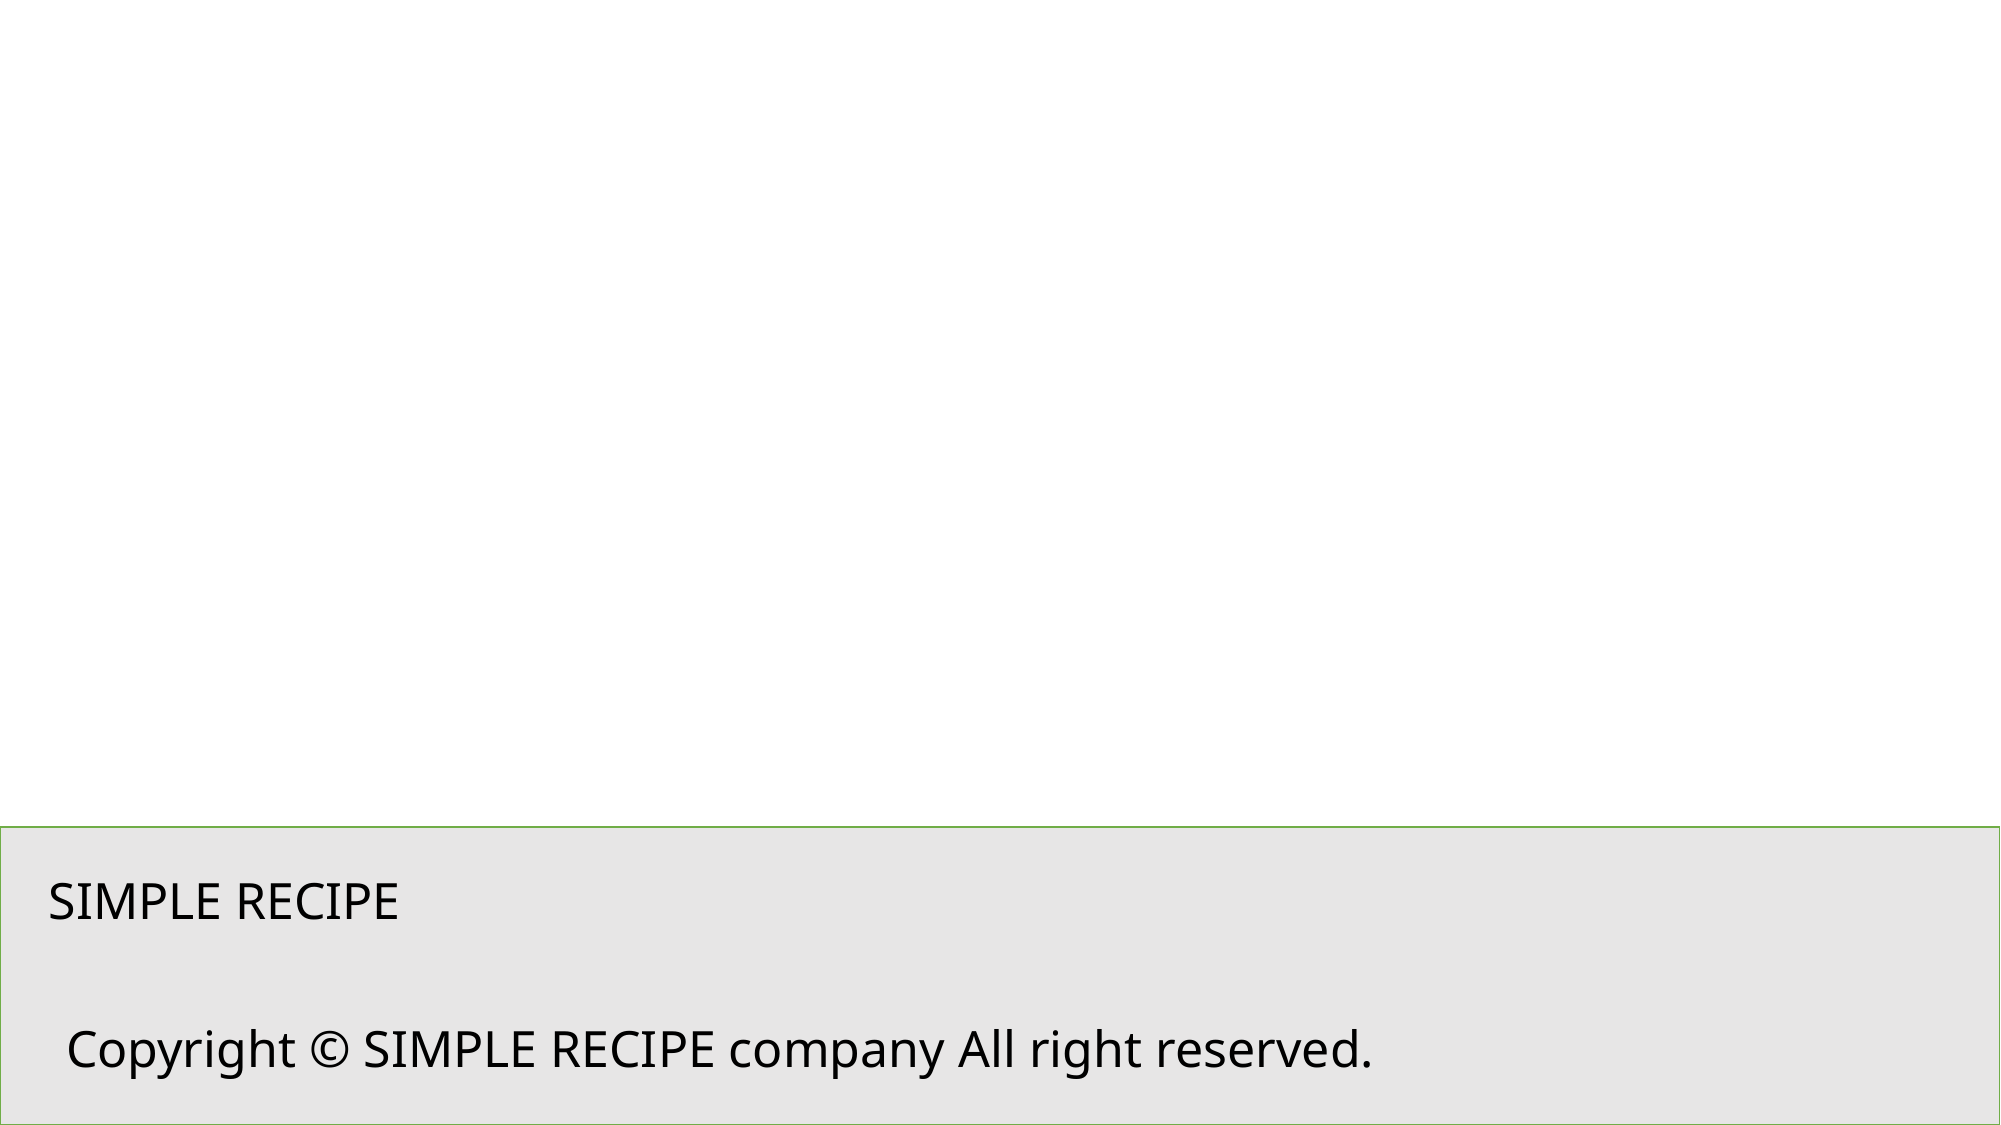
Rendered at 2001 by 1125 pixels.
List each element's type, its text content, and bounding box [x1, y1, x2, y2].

text_box SIMPLE RECIPE [20, 862, 429, 938]
text_box [0, 826, 2000, 1125]
text_box Copyright © SIMPLE RECIPE company All right reserved. [50, 1010, 1455, 1086]
